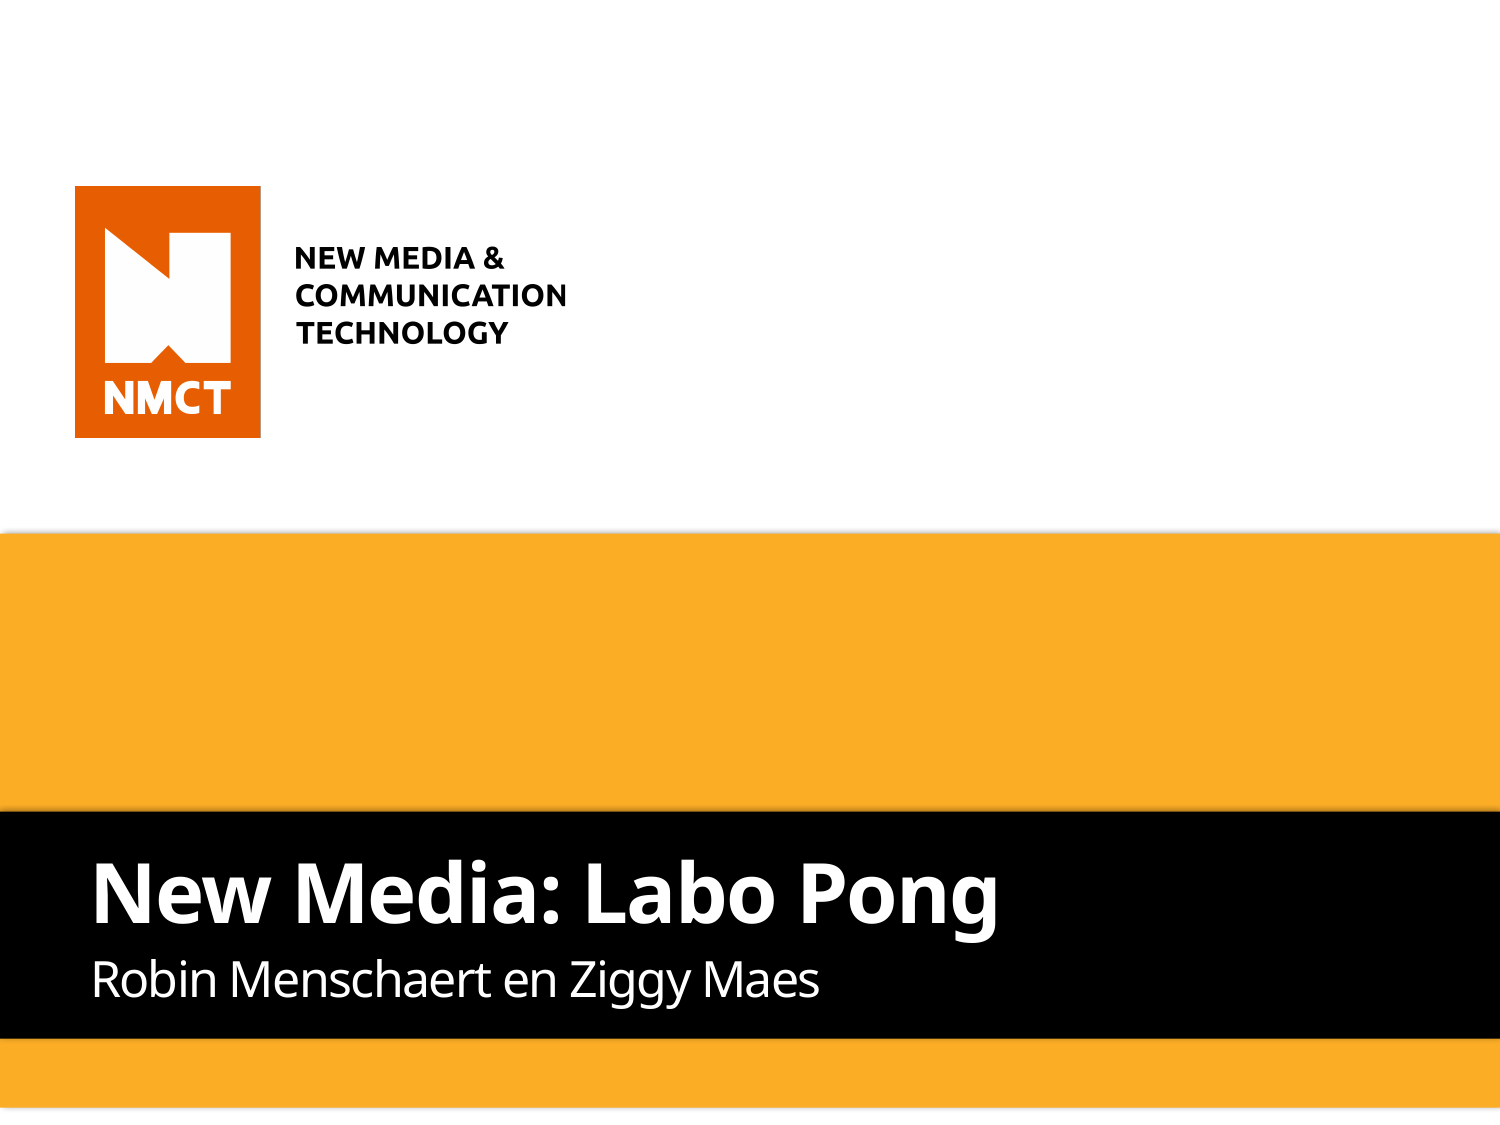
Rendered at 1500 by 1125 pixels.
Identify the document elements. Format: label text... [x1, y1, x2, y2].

subtitle Robin Menschaert en Ziggy Maes [75, 935, 1425, 1015]
title New Media: Labo Pong [75, 824, 1425, 935]
